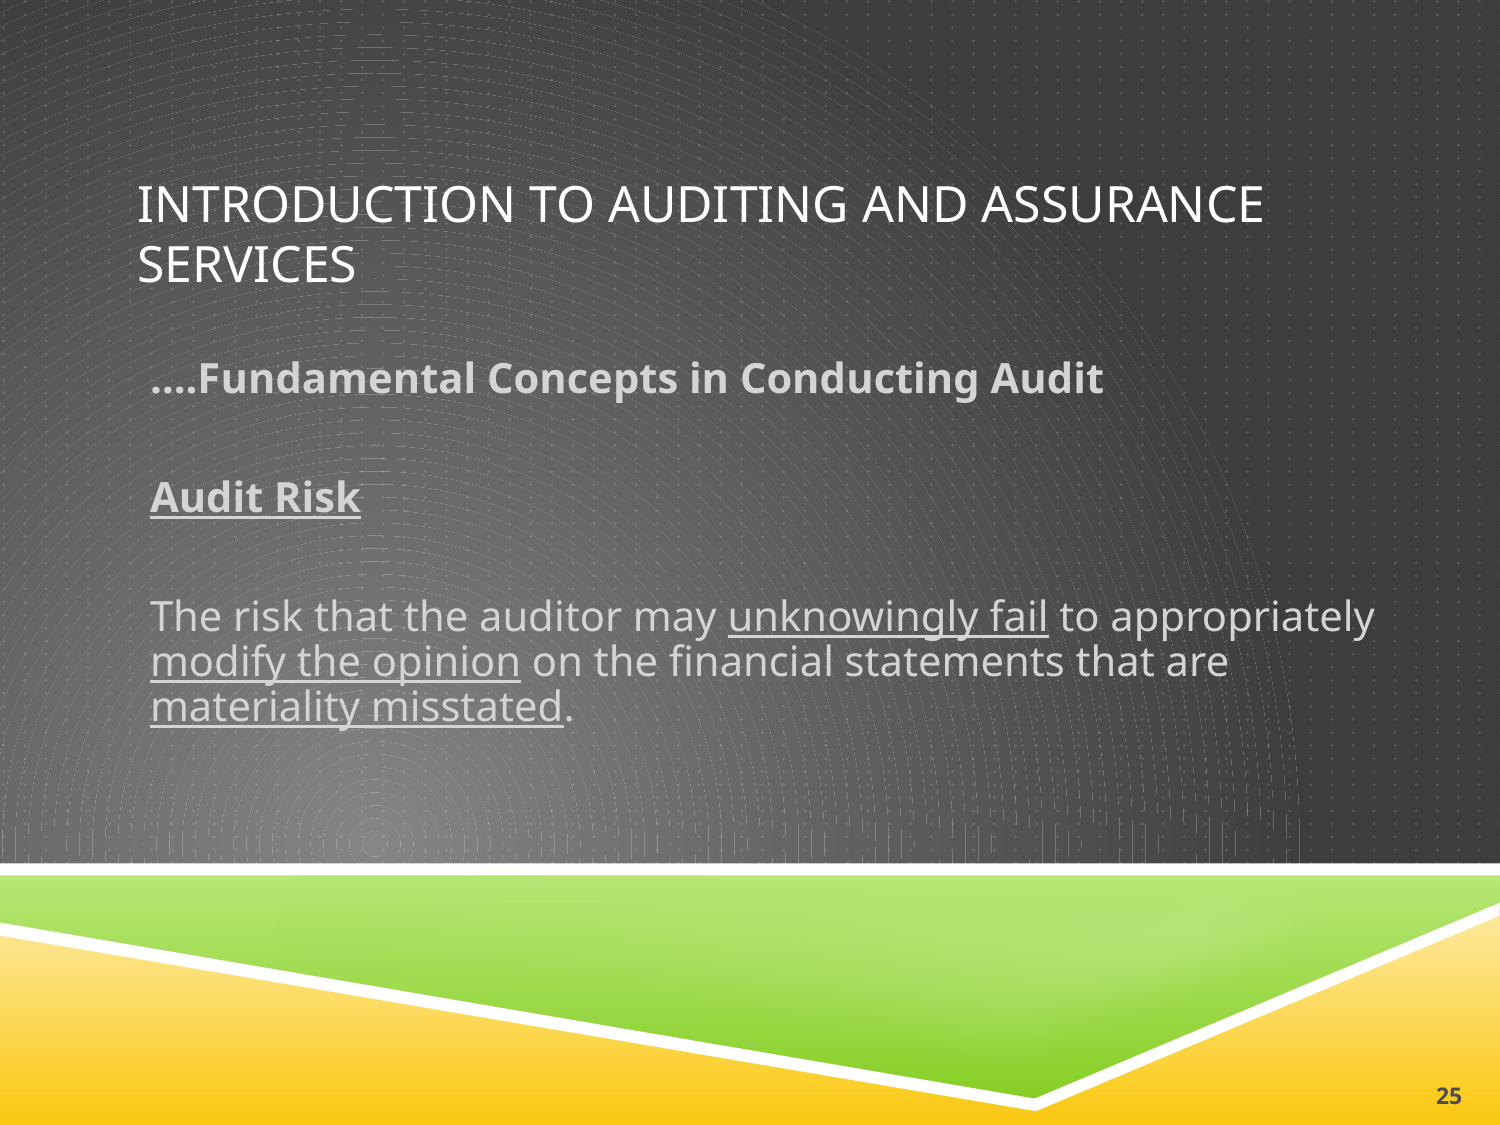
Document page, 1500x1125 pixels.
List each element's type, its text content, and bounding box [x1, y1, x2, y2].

subtitle ….Fundamental Concepts in Conducting Audit Audit Risk The risk that the auditor may unknowingly fail to appropriately modify the opinion on the financial statements that are materiality misstated. [150, 350, 1388, 925]
title INTRODUCTION TO AUDITING AND ASSURANCE SERVICES [137, 162, 1400, 300]
slide_number 25 [1387, 1052, 1463, 1113]
